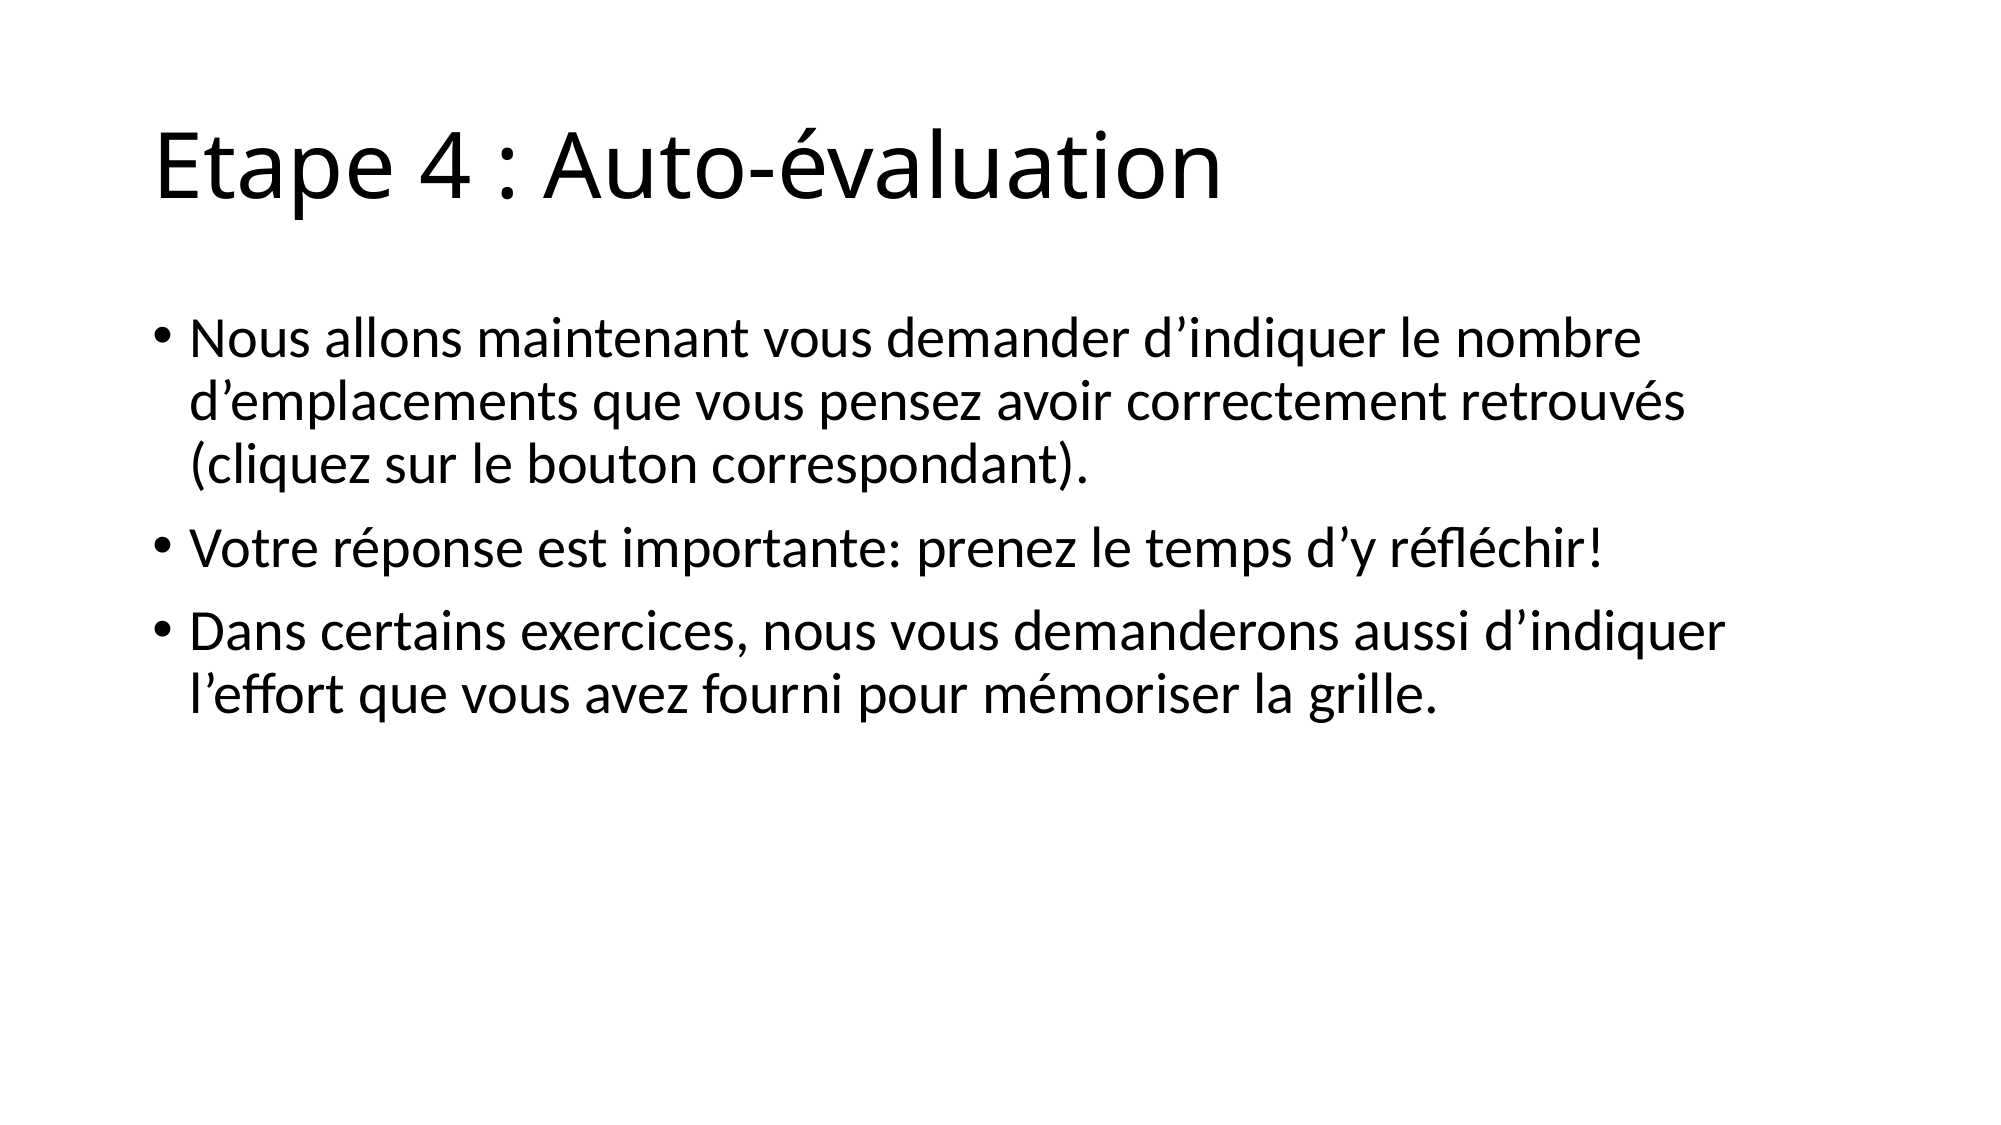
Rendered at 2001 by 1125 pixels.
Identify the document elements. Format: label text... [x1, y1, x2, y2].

title Etape 4 : Auto-évaluation [137, 59, 1863, 278]
list Nous allons maintenant vous demander d’indiquer le nombre d’emplacements que vous pensez avoir correctement retrouvés (cliquez sur le bouton correspondant). Votre réponse est importante: prenez le temps d’y réfléchir! Dans certains exercices, nous vous demanderons aussi d’indiquer l’effort que vous avez fourni pour mémoriser la grille. [137, 299, 1863, 1014]
